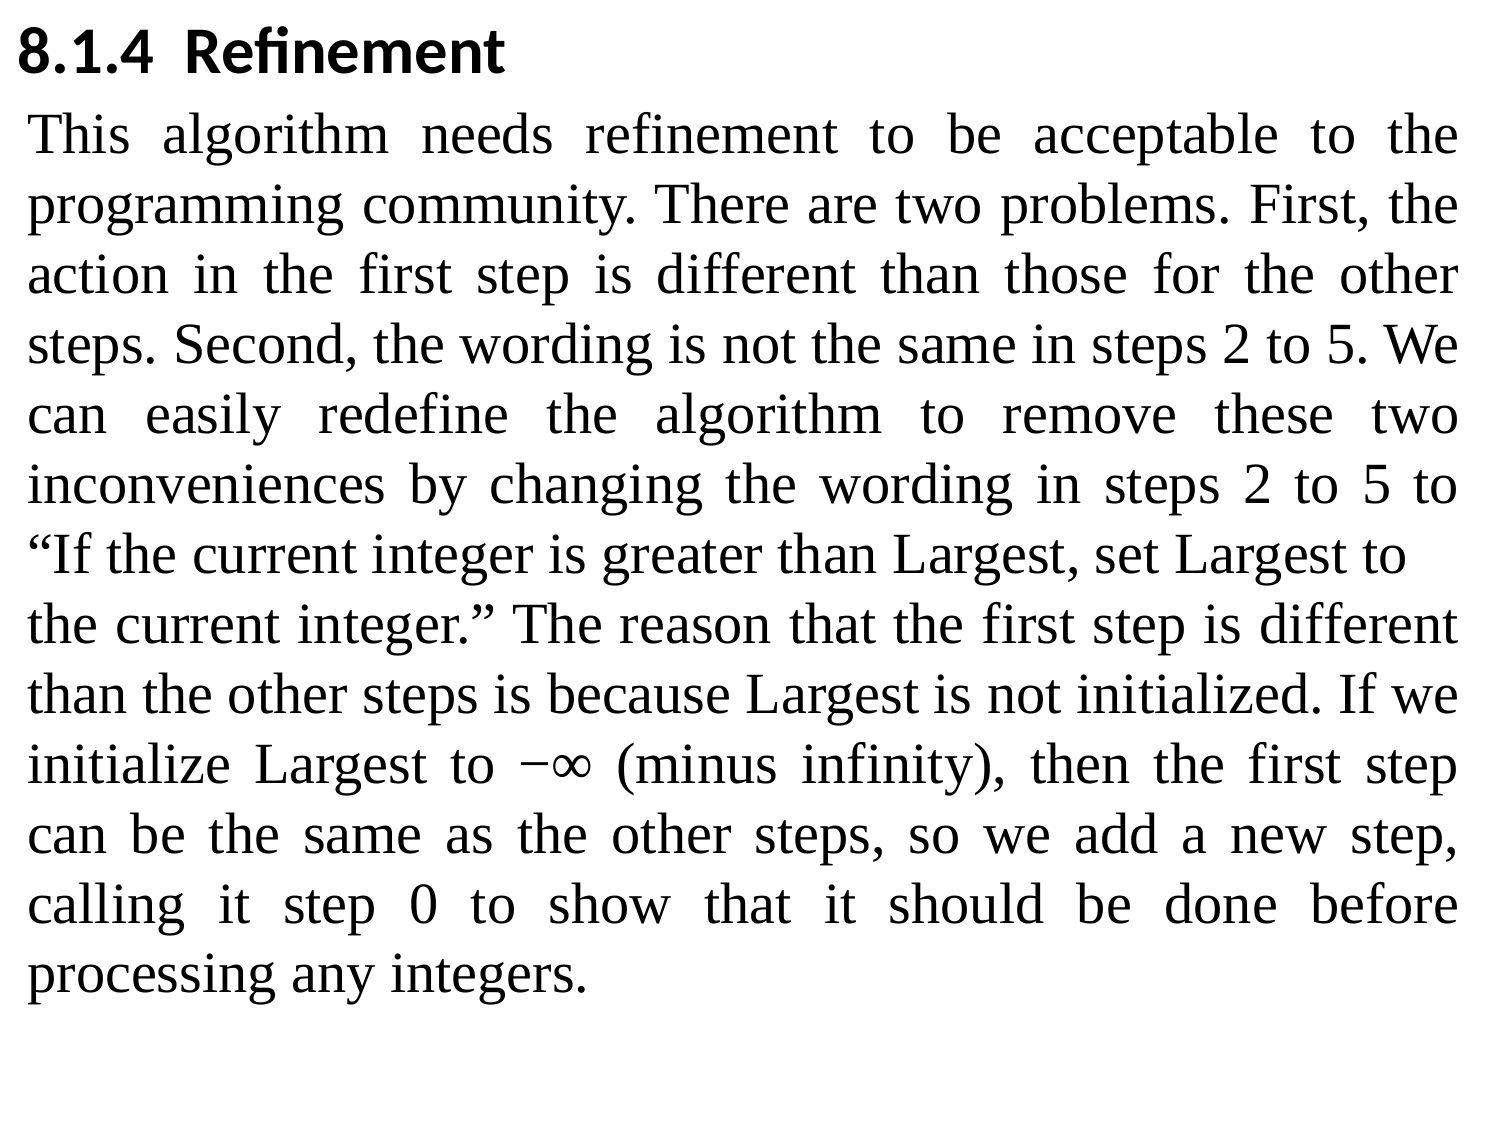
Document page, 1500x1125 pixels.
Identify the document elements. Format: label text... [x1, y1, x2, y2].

text_box This algorithm needs refinement to be acceptable to the programming community. There are two problems. First, the action in the first step is different than those for the other steps. Second, the wording is not the same in steps 2 to 5. We can easily redefine the algorithm to remove these two inconveniences by changing the wording in steps 2 to 5 to “If the current integer is greater than Largest, set Largest to the current integer.” The reason that the first step is different than the other steps is because Largest is not initialized. If we initialize Largest to −∞ (minus infinity), then the first step can be the same as the other steps, so we add a new step, calling it step 0 to show that it should be done before processing any integers. [12, 87, 1475, 1012]
text_box 8.1.4 Refinement [3, 0, 522, 95]
